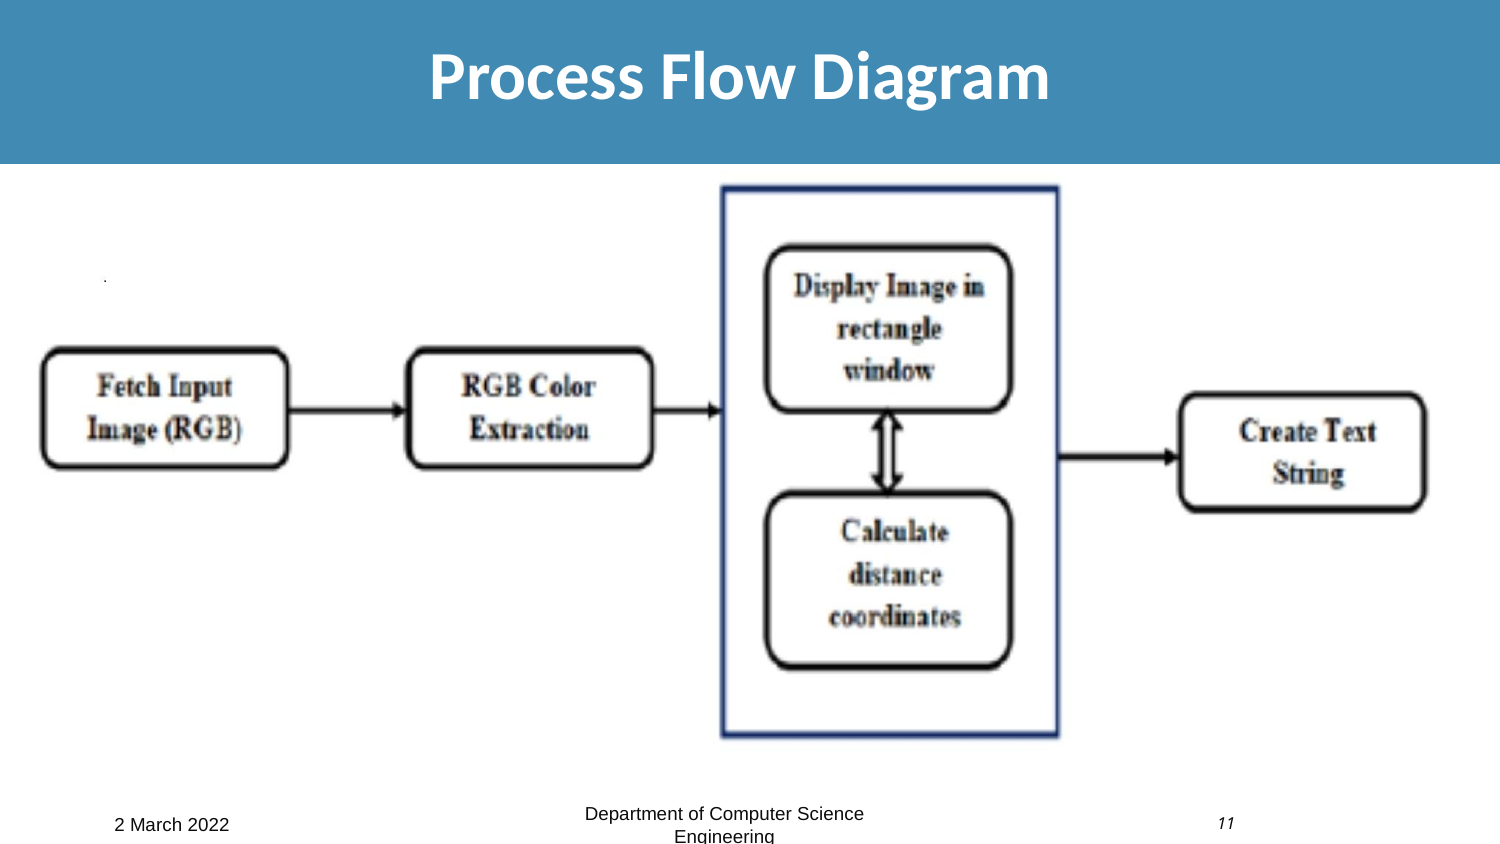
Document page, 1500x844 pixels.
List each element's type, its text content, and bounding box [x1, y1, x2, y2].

slide_number ‹#› [1077, 807, 1247, 842]
footer Department of Computer Science Engineering [527, 807, 922, 842]
picture [0, 171, 1500, 769]
text_box Process Flow Diagram [179, 19, 1303, 125]
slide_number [103, 807, 497, 842]
